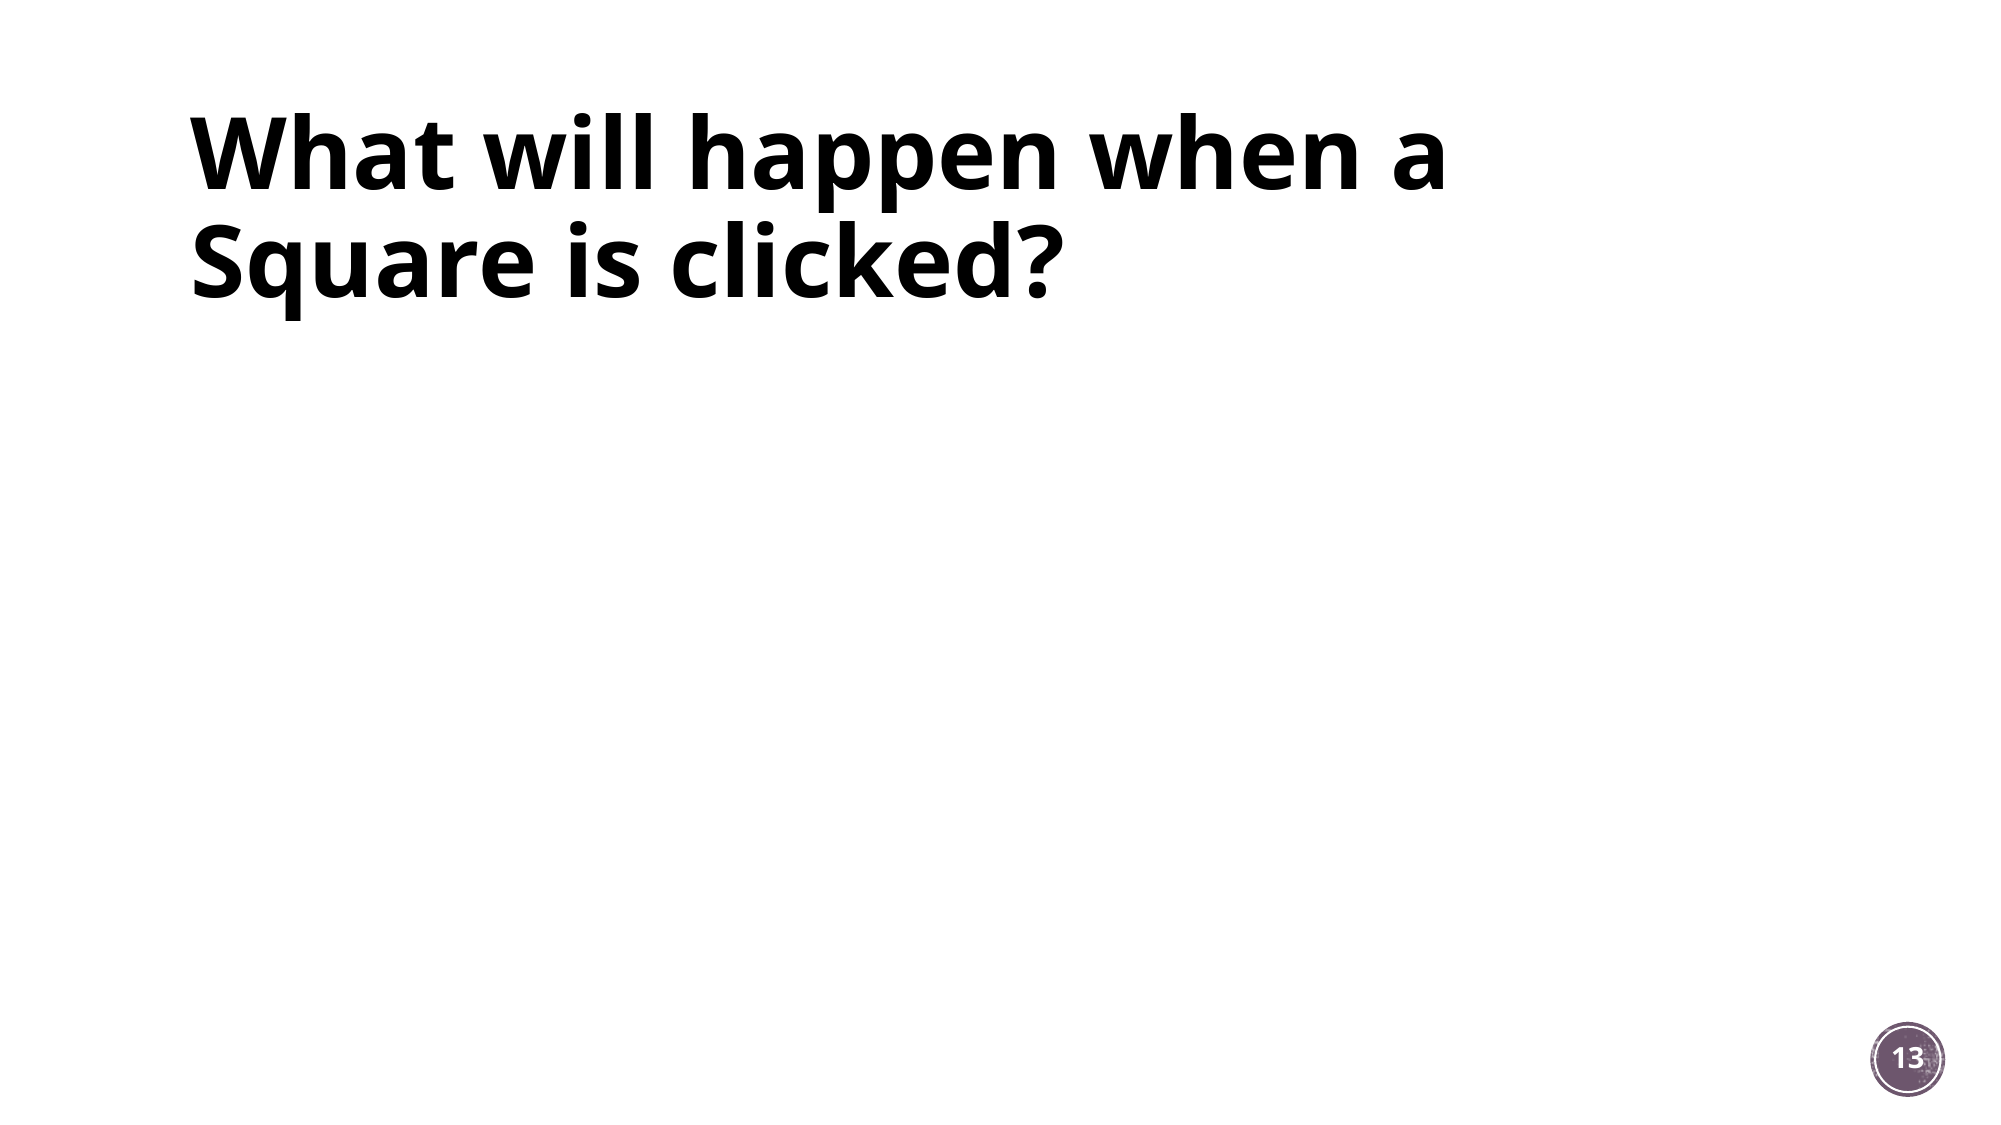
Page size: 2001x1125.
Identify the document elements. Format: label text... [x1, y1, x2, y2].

title What will happen when a Square is clicked? [175, 79, 1826, 344]
slide_number 13 [1855, 1028, 1961, 1089]
